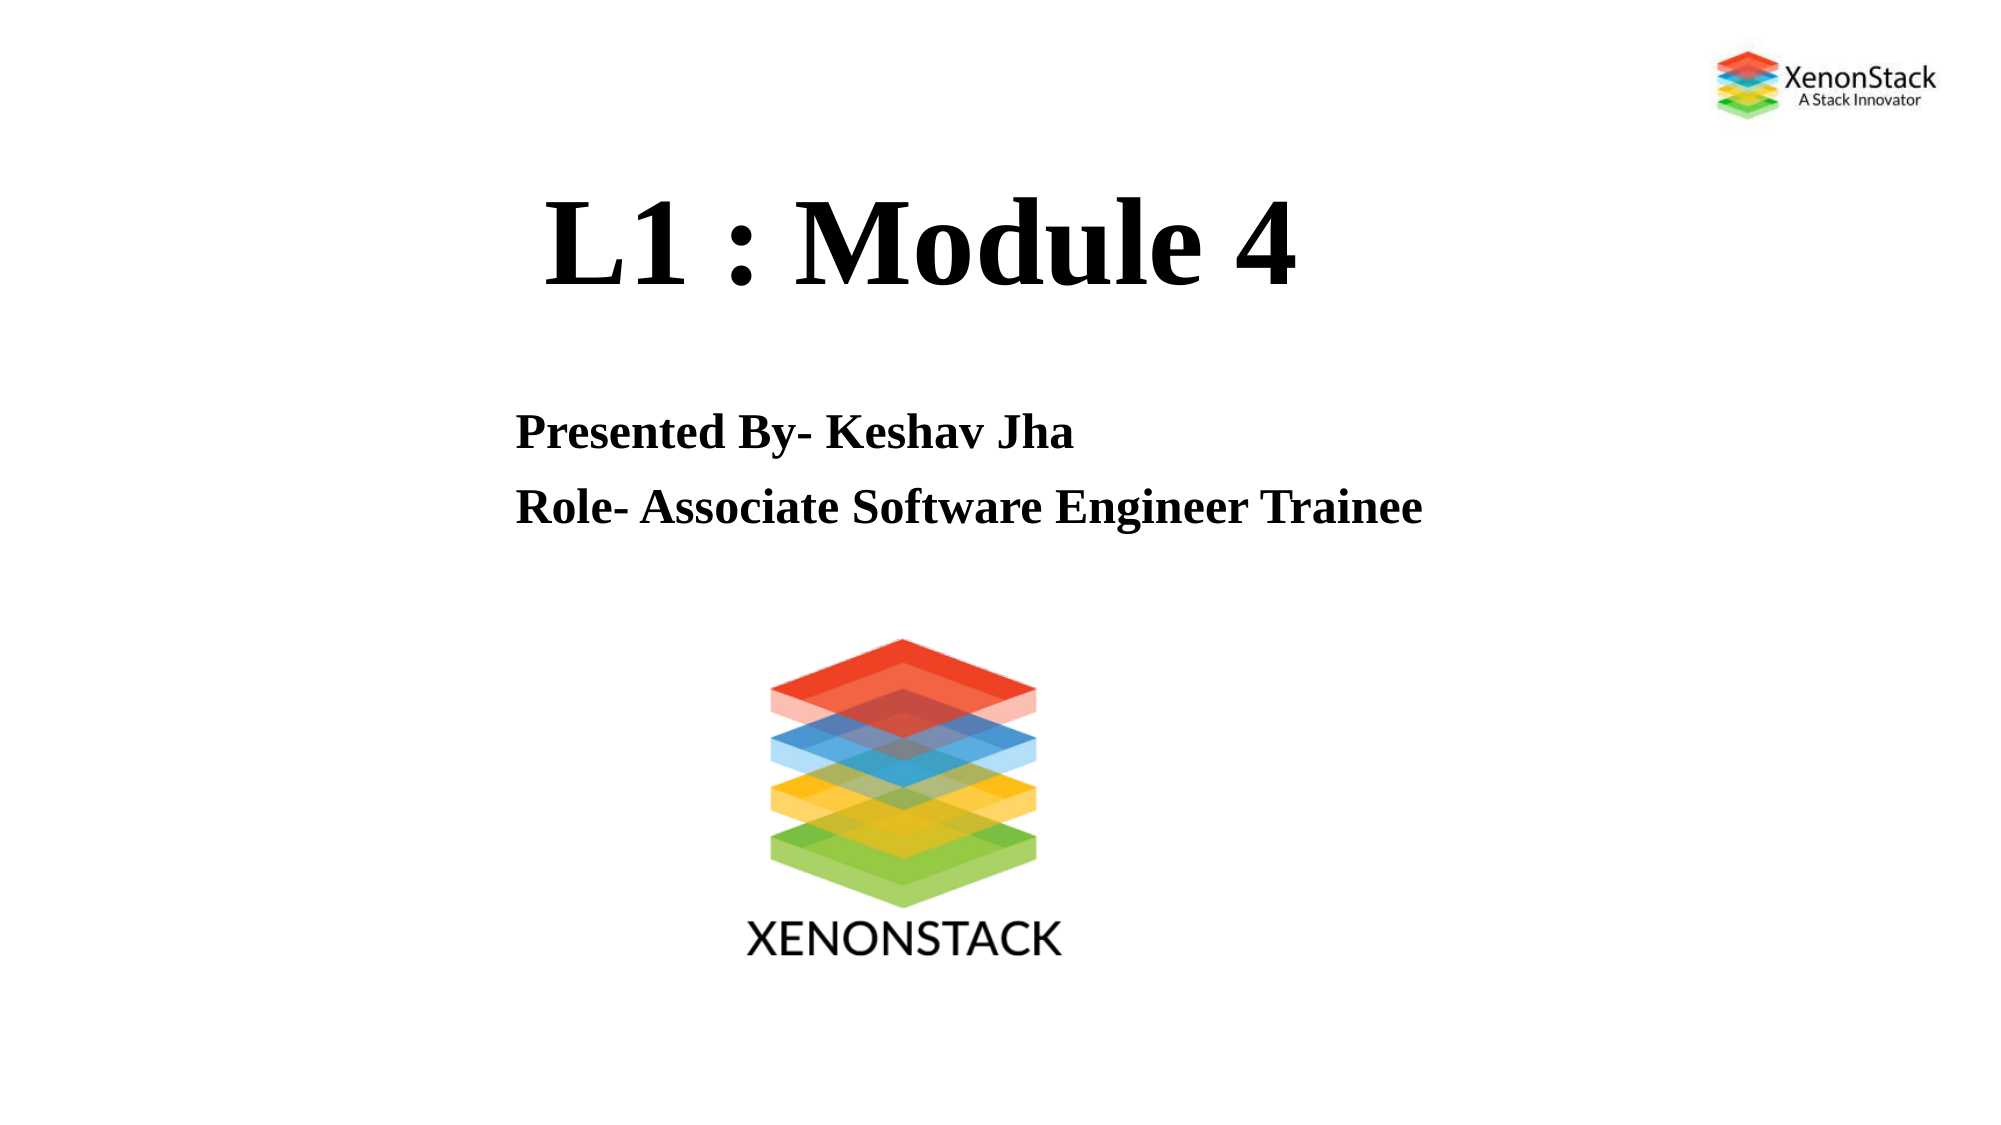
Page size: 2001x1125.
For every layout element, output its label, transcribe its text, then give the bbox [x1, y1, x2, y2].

title L1 : Module 4 [171, 62, 1672, 455]
picture [743, 634, 1067, 962]
picture [1651, 28, 2001, 135]
subtitle Presented By- Keshav Jha Role- Associate Software Engineer Trainee [500, 397, 1531, 670]
